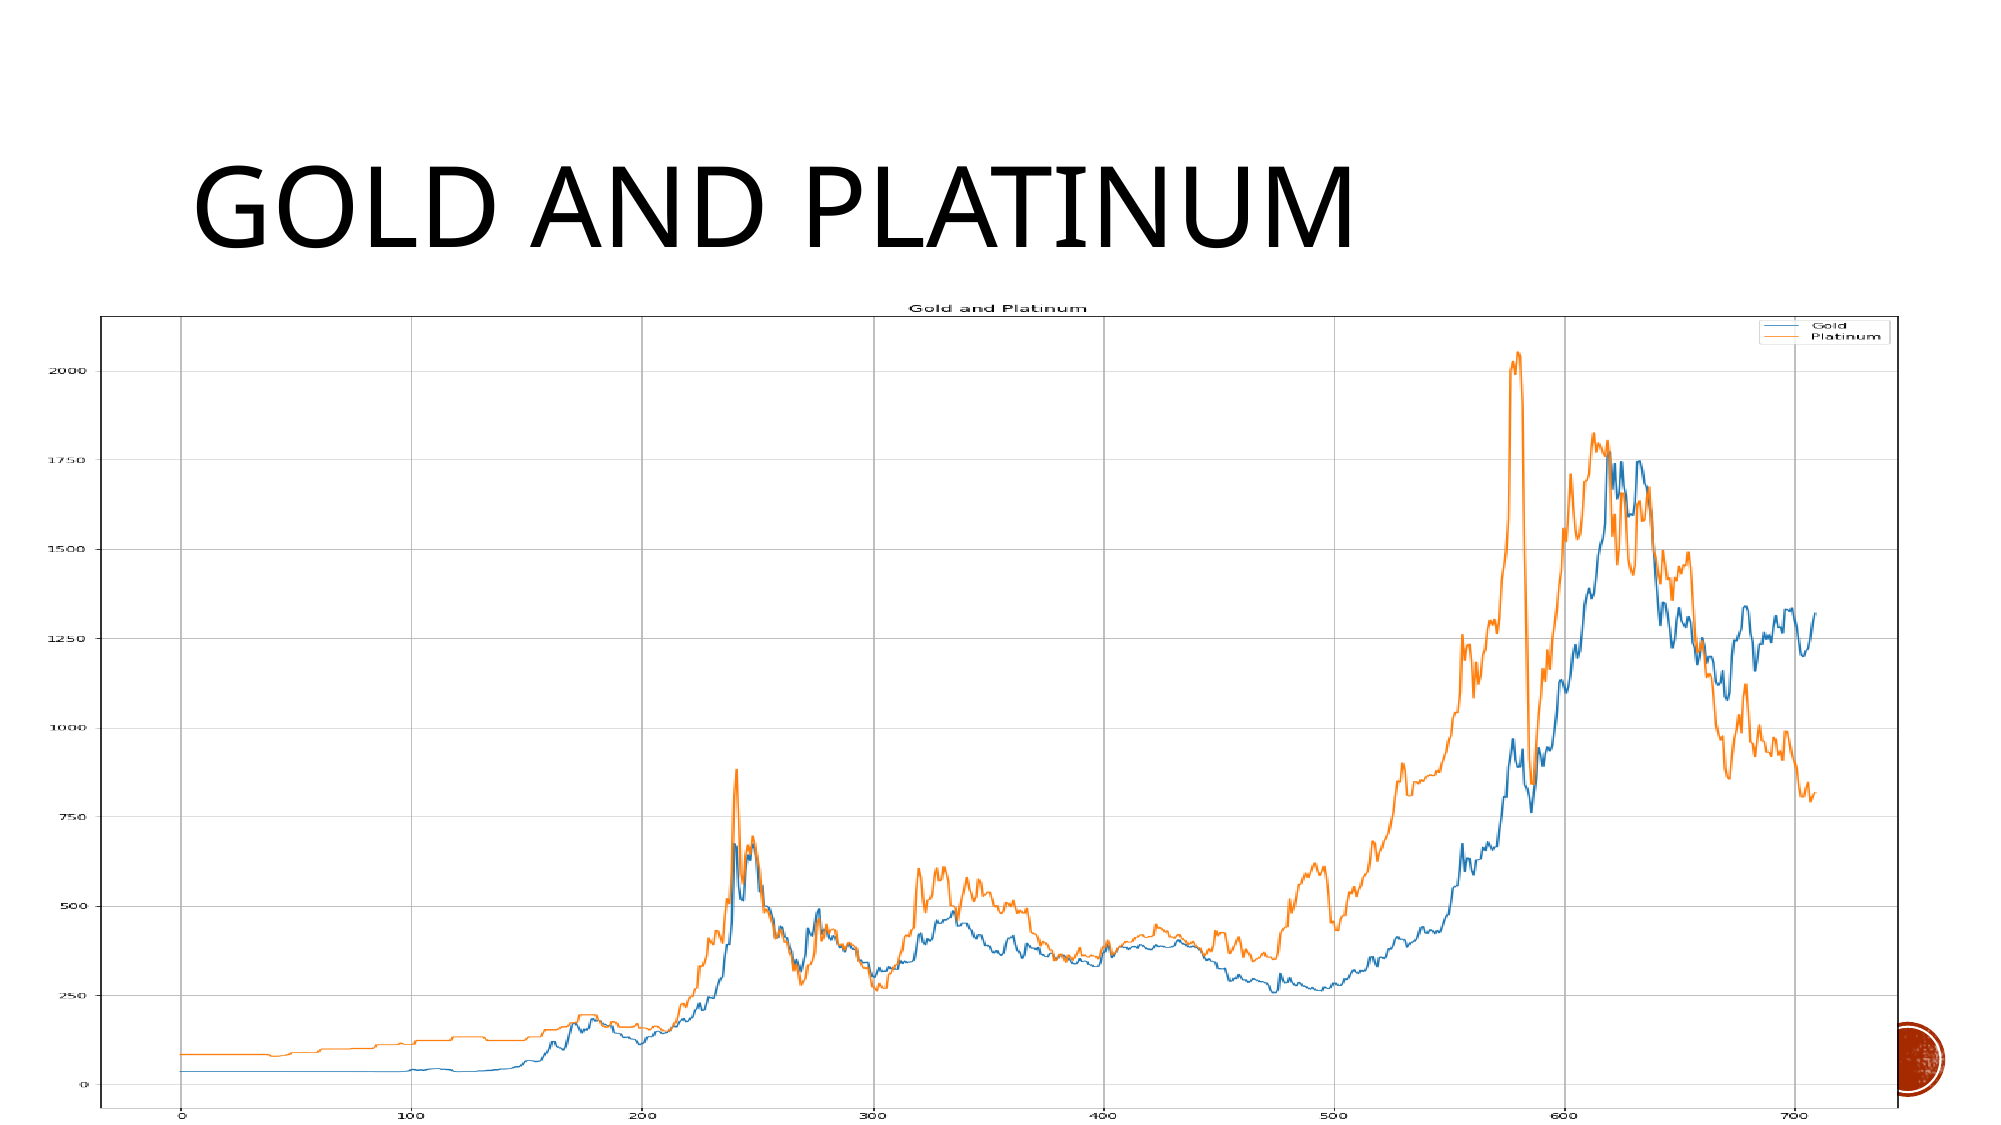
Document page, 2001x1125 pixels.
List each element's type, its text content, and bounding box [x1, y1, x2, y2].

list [38, 301, 1911, 1123]
title Gold and Platinum [175, 79, 1826, 299]
